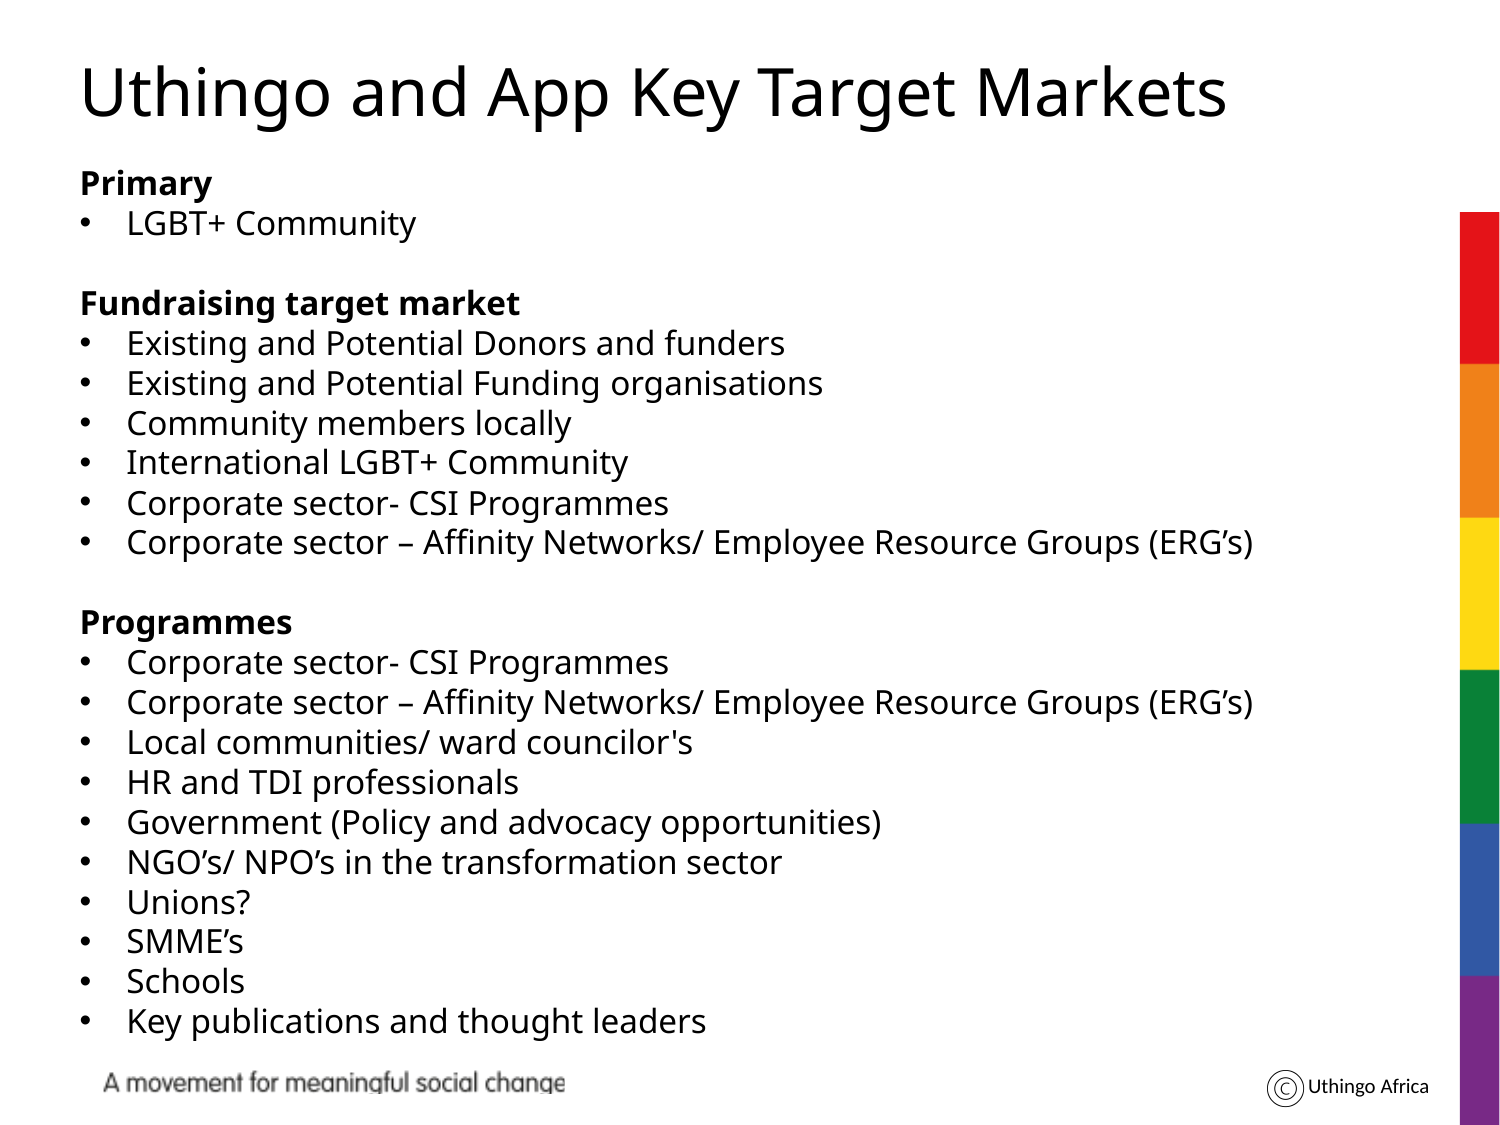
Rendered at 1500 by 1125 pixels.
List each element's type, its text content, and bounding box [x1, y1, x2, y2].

text_box Uthingo and App Key Target Markets [64, 42, 1306, 138]
picture [29, 1055, 565, 1095]
text_box Primary LGBT+ Community Fundraising target market Existing and Potential Donors and funders Existing and Potential Funding organisations Community members locally International LGBT+ Community Corporate sector- CSI Programmes Corporate sector – Affinity Networks/ Employee Resource Groups (ERG’s) Programmes Corporate sector- CSI Programmes Corporate sector – Affinity Networks/ Employee Resource Groups (ERG’s) Local communities/ ward councilor's HR and TDI professionals Government (Policy and advocacy opportunities) NGO’s/ NPO’s in the transformation sector Unions? SMME’s Schools Key publications and thought leaders [64, 154, 1412, 1048]
picture [1262, 1065, 1309, 1112]
text_box Uthingo Africa [1310, 1065, 1447, 1106]
picture [1459, 211, 1500, 1125]
